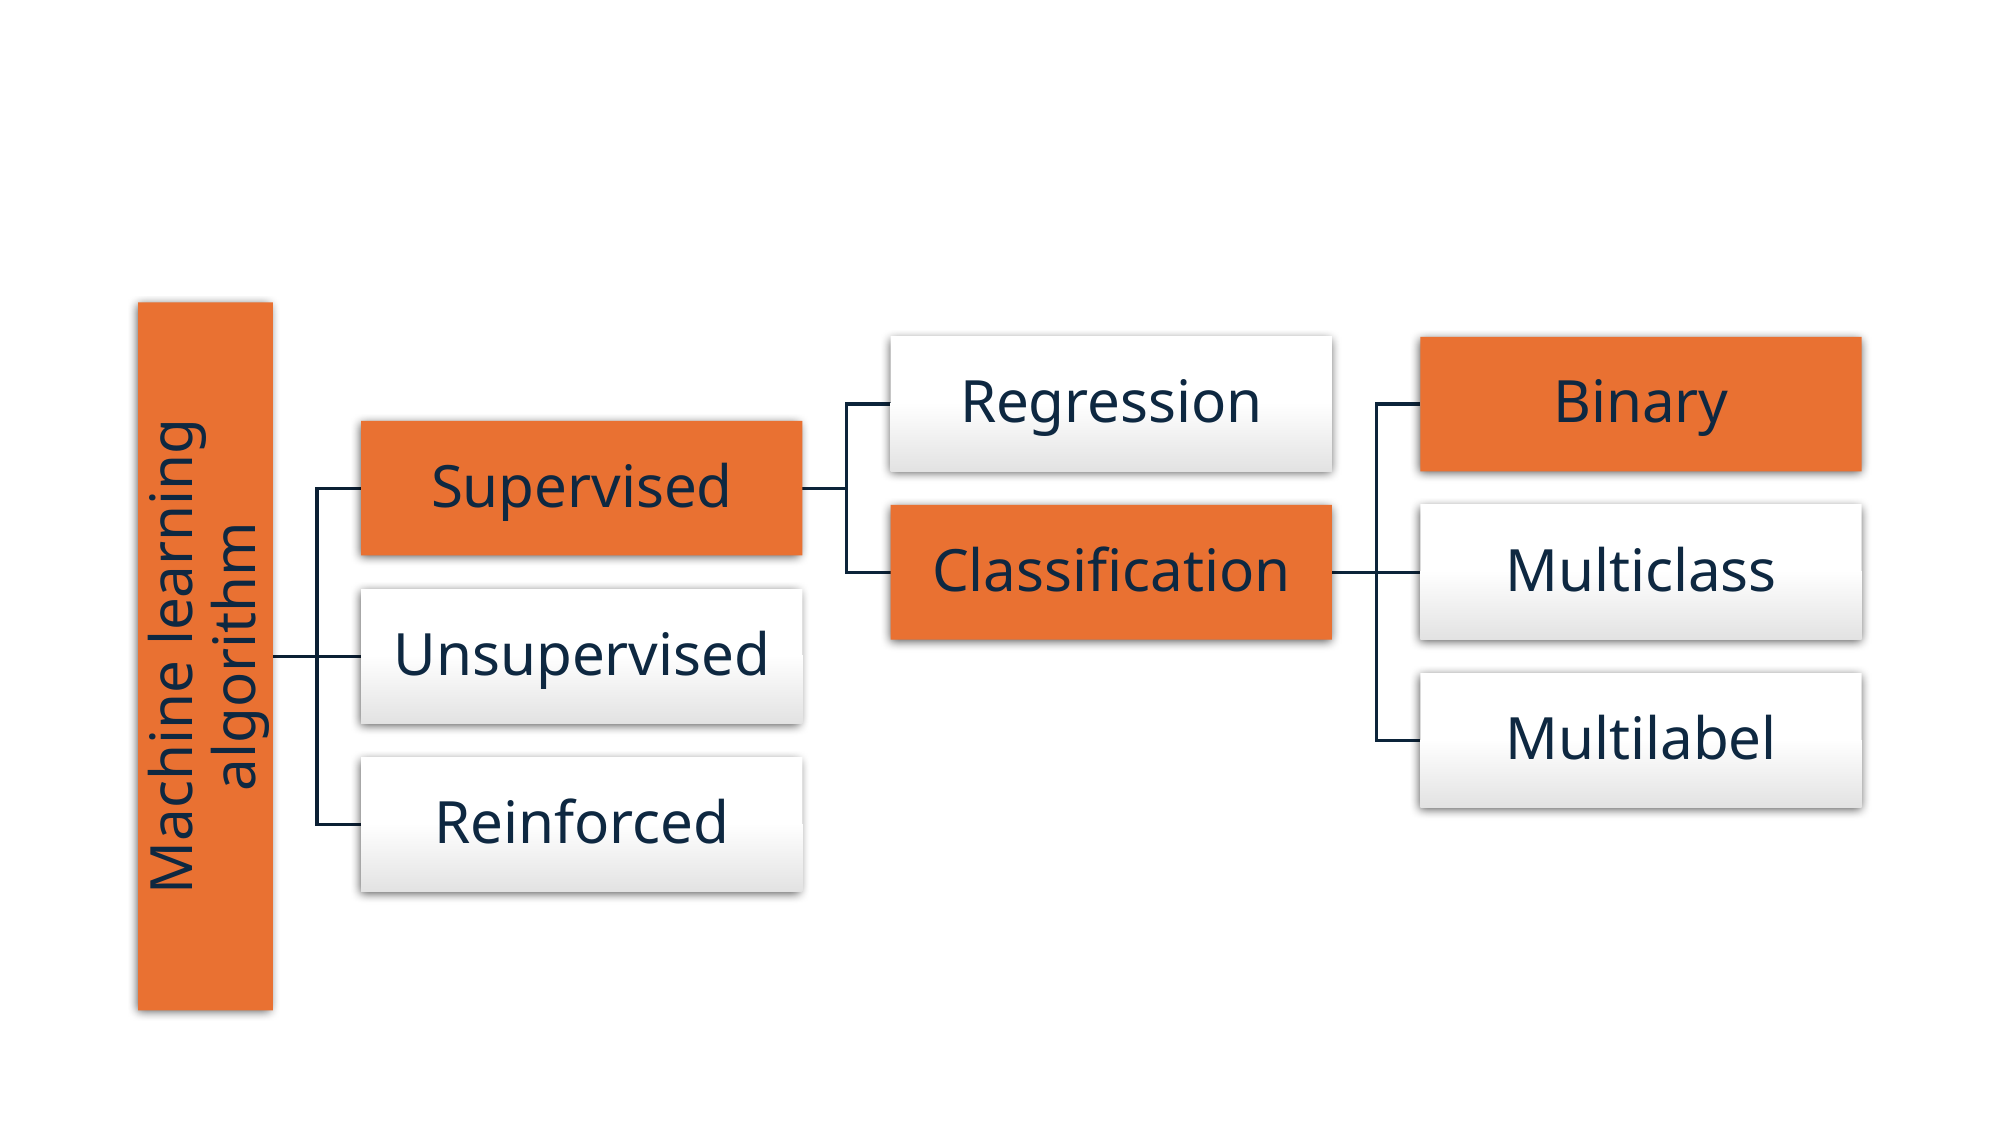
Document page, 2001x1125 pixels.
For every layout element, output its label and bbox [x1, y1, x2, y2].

text_box [136, 298, 1863, 1014]
